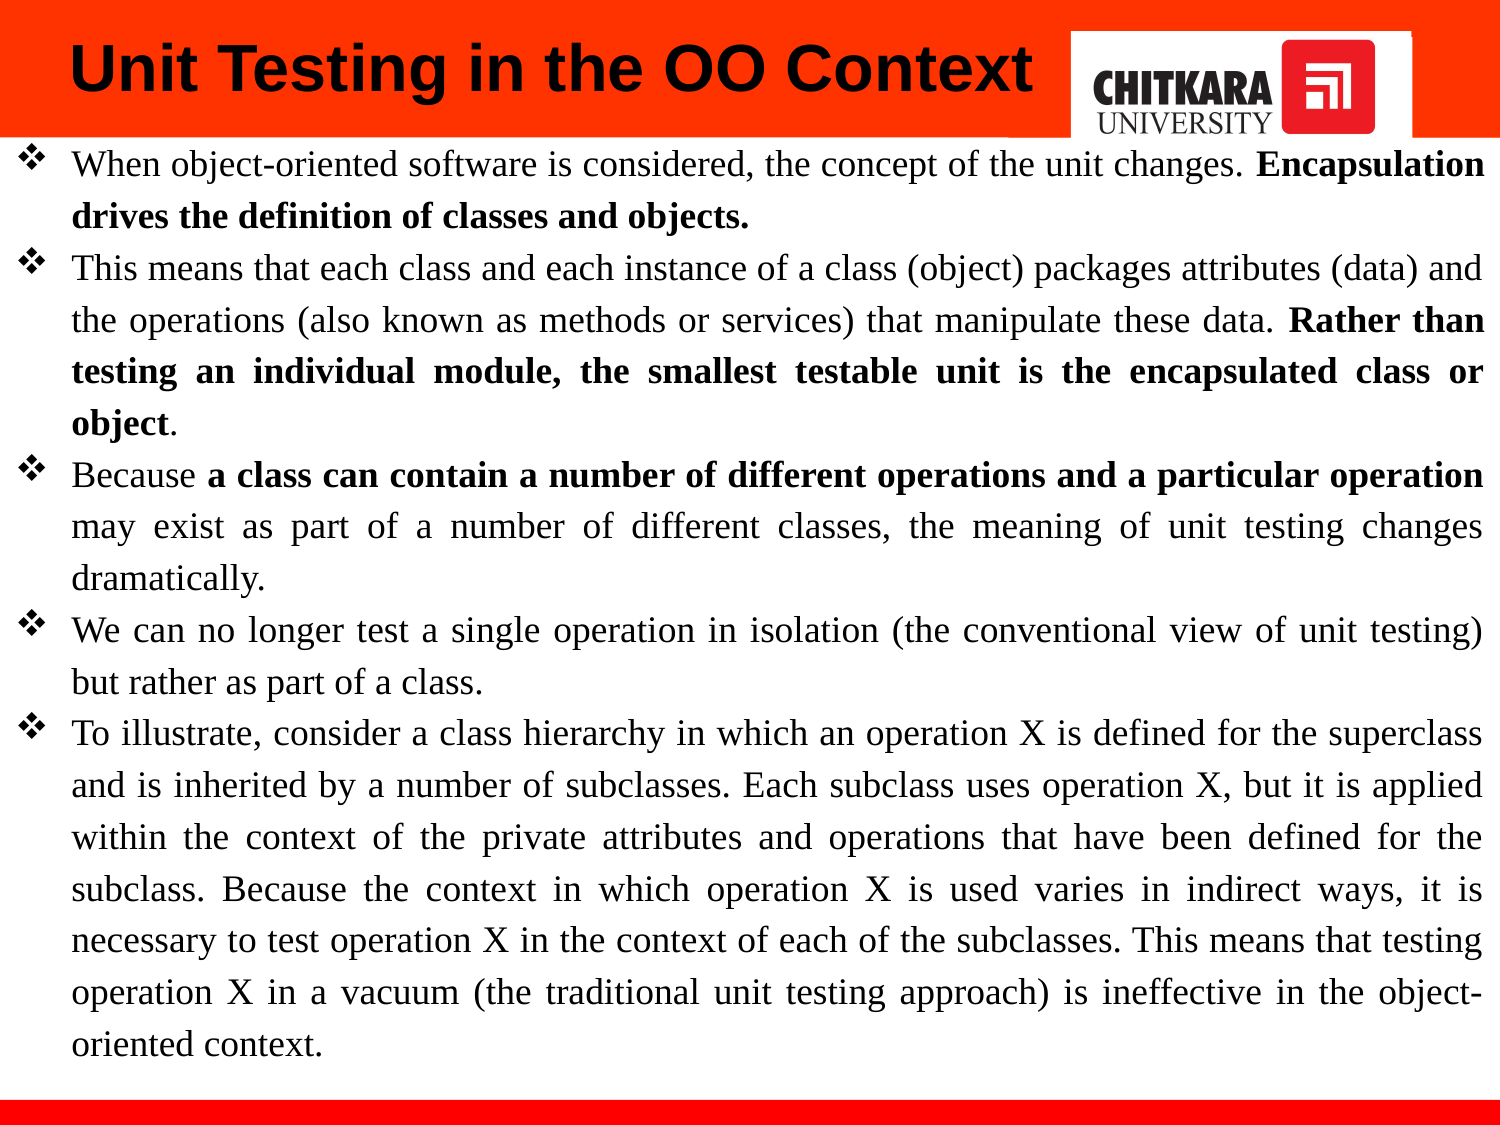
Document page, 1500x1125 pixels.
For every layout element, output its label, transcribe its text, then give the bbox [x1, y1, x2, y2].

picture [1074, 37, 1390, 125]
text_box Unit Testing in the OO Context [19, 16, 1066, 112]
text_box When object-oriented software is considered, the concept of the unit changes. Encapsulation drives the definition of classes and objects. This means that each class and each instance of a class (object) packages attributes (data) and the operations (also known as methods or services) that manipulate these data. Rather than testing an individual module, the smallest testable unit is the encapsulated class or object. Because a class can contain a number of different operations and a particular operation may exist as part of a number of different classes, the meaning of unit testing changes dramatically. We can no longer test a single operation in isolation (the conventional view of unit testing) but rather as part of a class. To illustrate, consider a class hierarchy in which an operation X is defined for the superclass and is inherited by a number of subclasses. Each subclass uses operation X, but it is applied within the context of the private attributes and operations that have been defined for the subclass. Because the context in which operation X is used varies in indirect ways, it is necessary to test operation X in the context of each of the subclasses. This means that testing operation X in a vacuum (the traditional unit testing approach) is ineffective in the object-oriented context. [0, 125, 1500, 1072]
